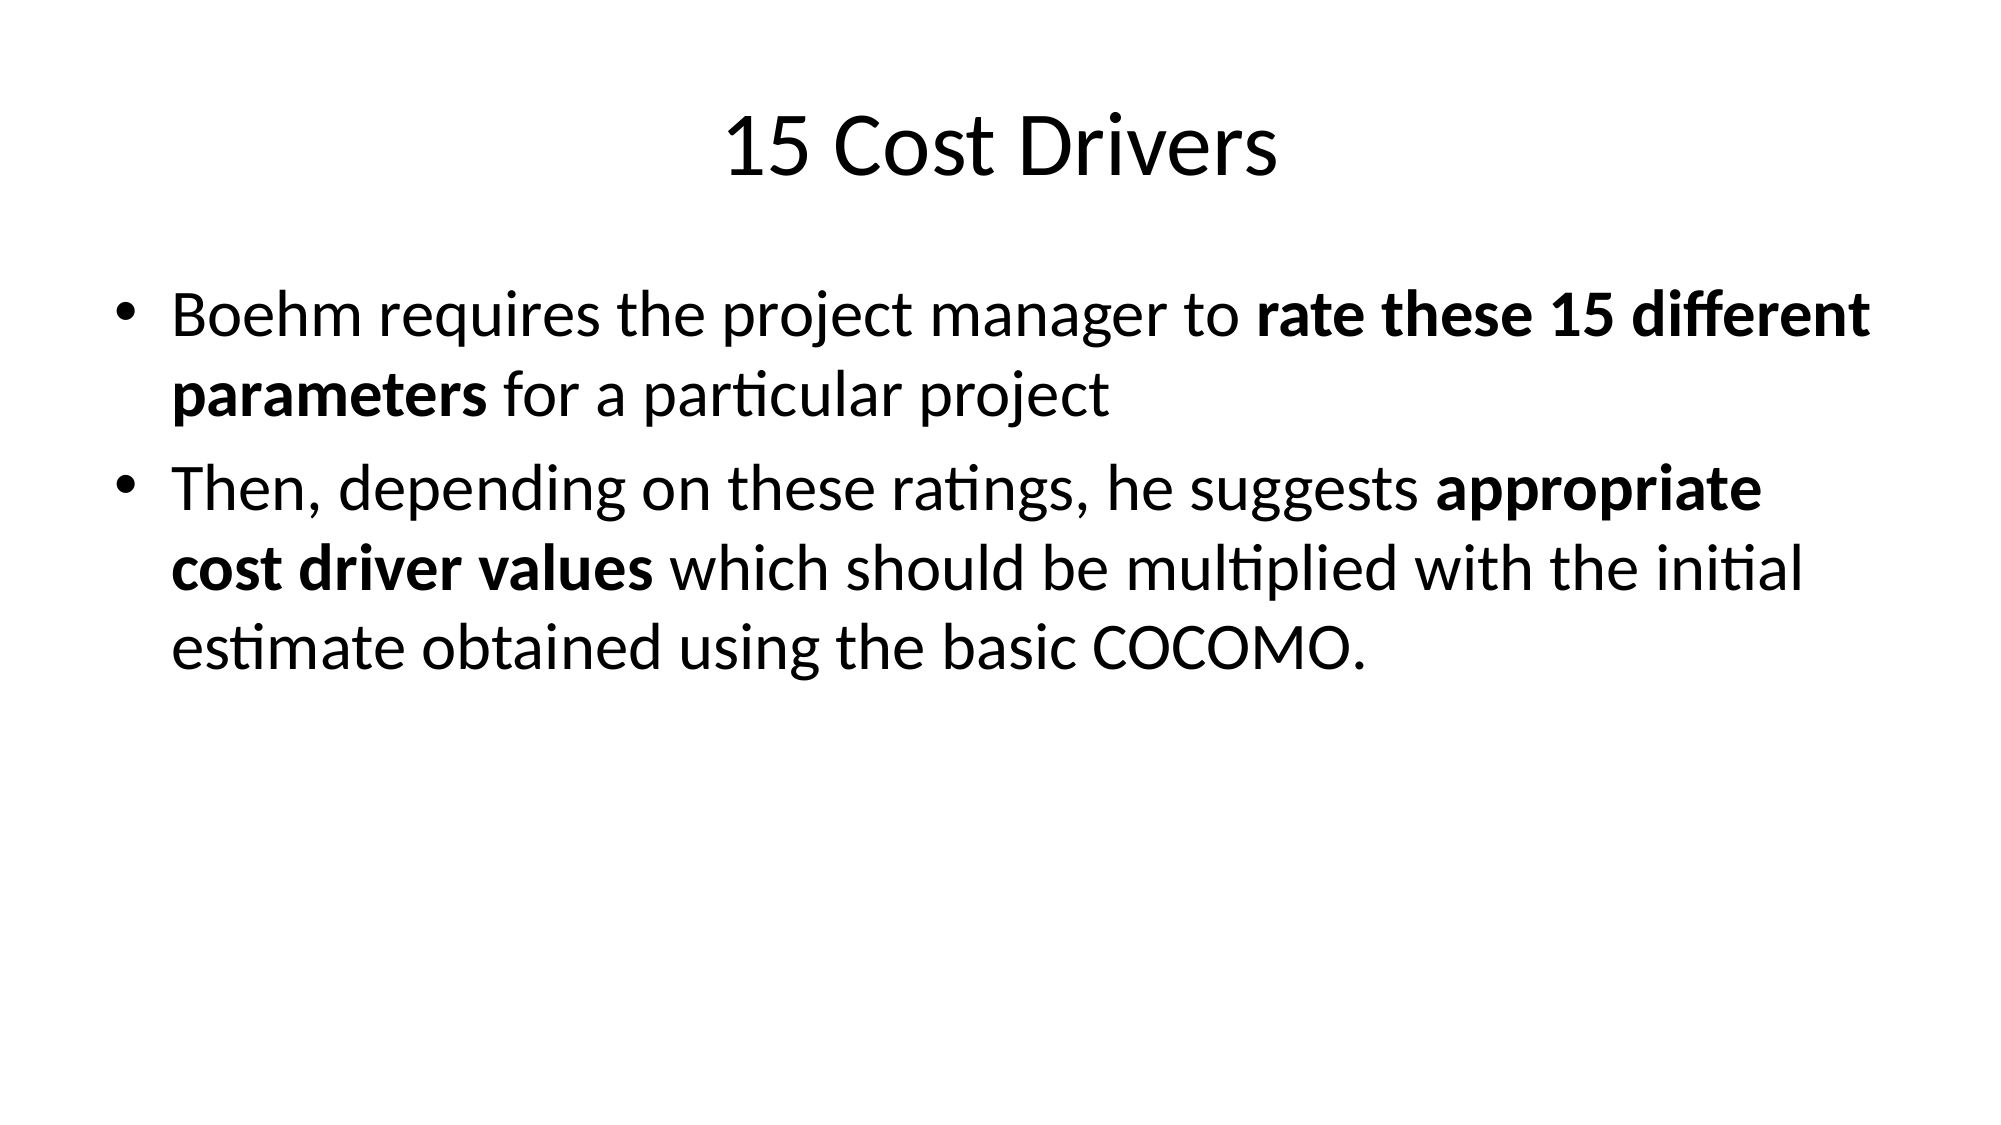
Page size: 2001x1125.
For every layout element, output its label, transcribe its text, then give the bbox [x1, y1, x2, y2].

title 15 Cost Drivers [99, 45, 1900, 233]
list Boehm requires the project manager to rate these 15 different parameters for a particular project Then, depending on these ratings, he suggests appropriate cost driver values which should be multiplied with the initial estimate obtained using the basic COCOMO. [99, 262, 1900, 1005]
